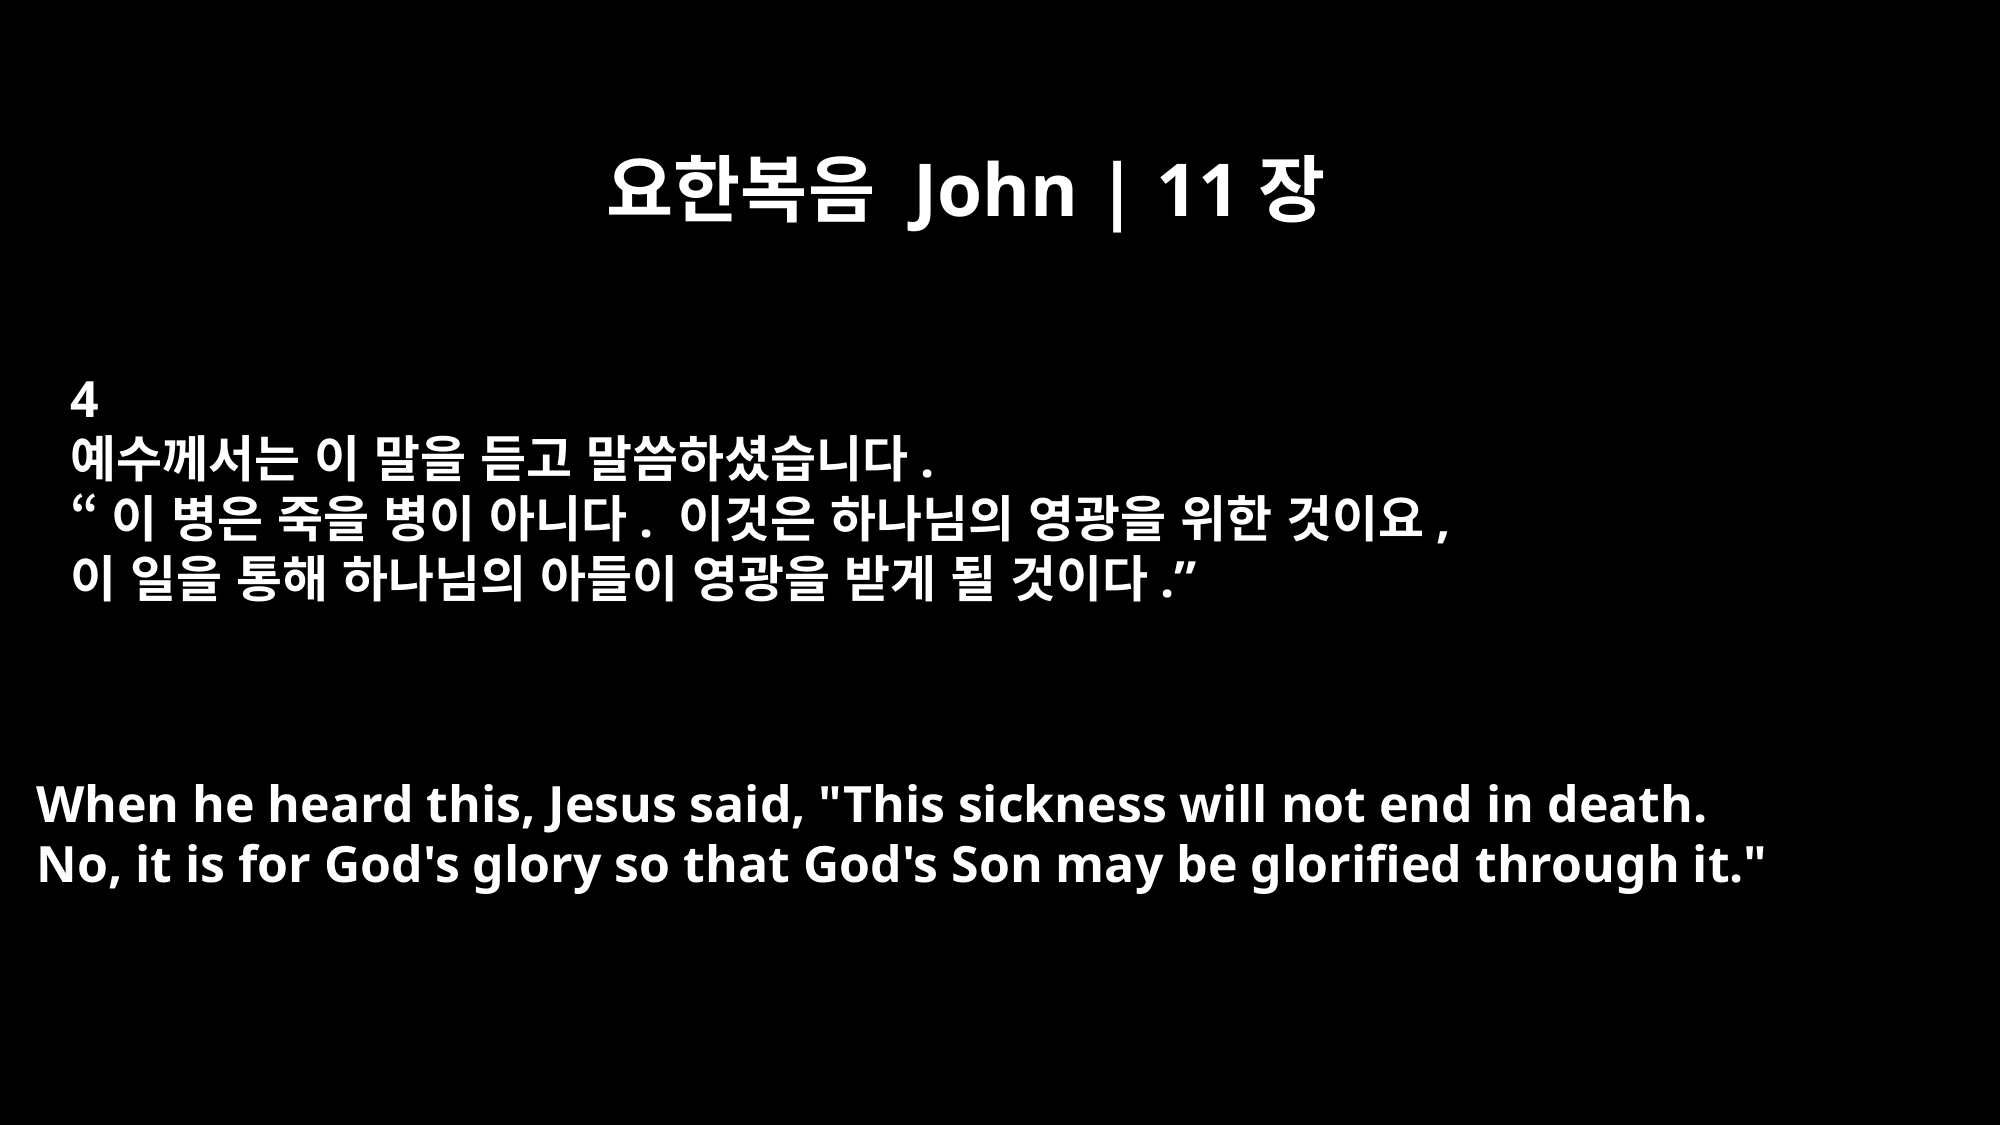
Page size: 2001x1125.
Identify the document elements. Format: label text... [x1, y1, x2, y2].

text_box 요한복음 John | 11장 [591, 136, 1341, 239]
text_box When he heard this, Jesus said, "This sickness will not end in death. No, it is for God's glory so that God's Son may be glorified through it." [21, 764, 1783, 900]
text_box 4 예수께서는 이 말을 듣고 말씀하셨습니다. “이 병은 죽을 병이 아니다. 이것은 하나님의 영광을 위한 것이요, 이 일을 통해 하나님의 아들이 영광을 받게 될 것이다.” [55, 359, 1466, 615]
